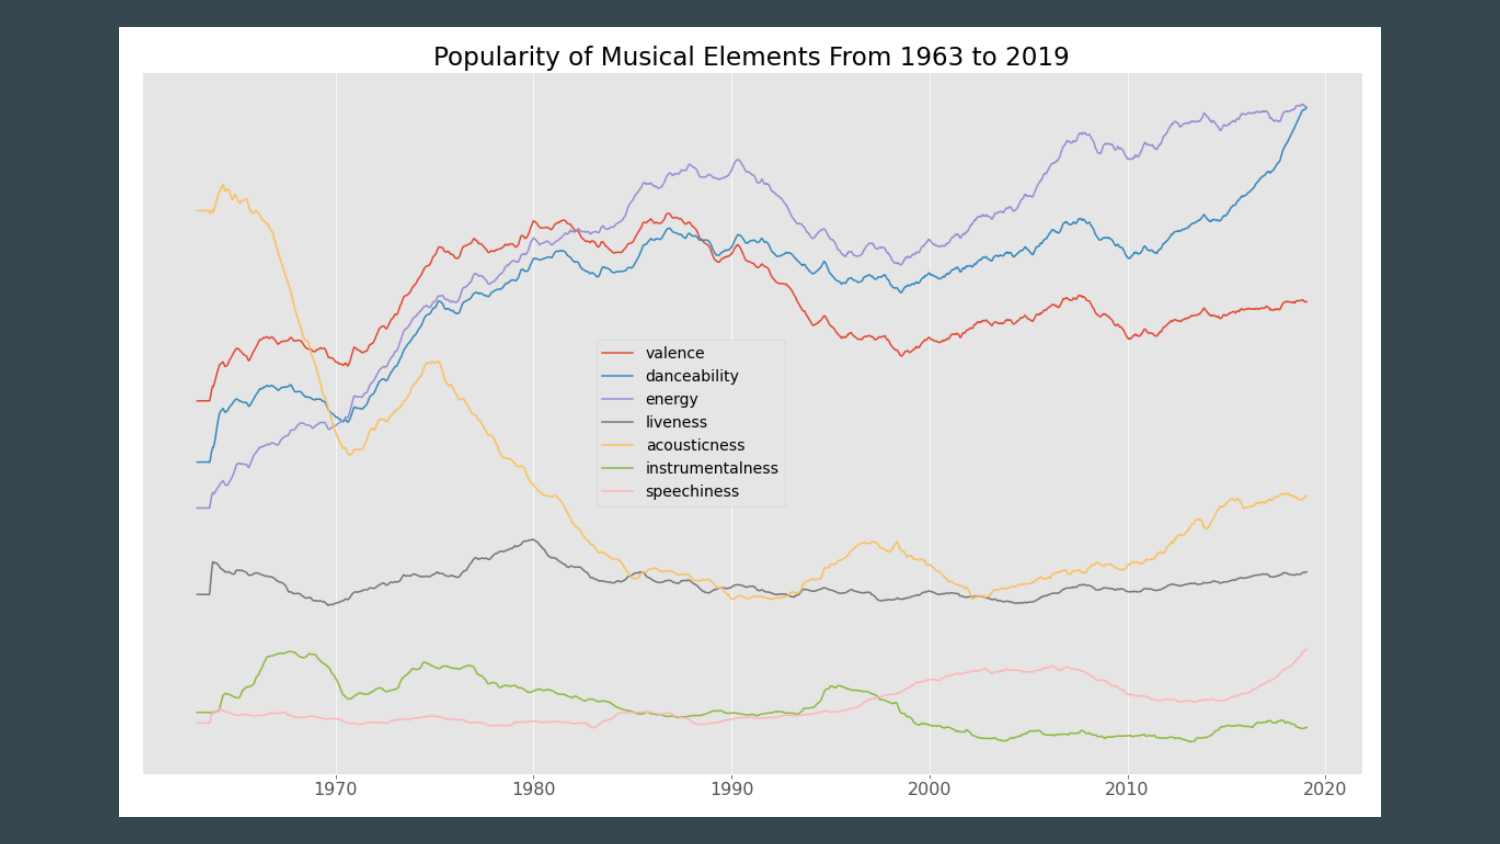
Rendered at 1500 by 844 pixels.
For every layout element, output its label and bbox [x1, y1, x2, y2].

picture [118, 27, 1382, 817]
